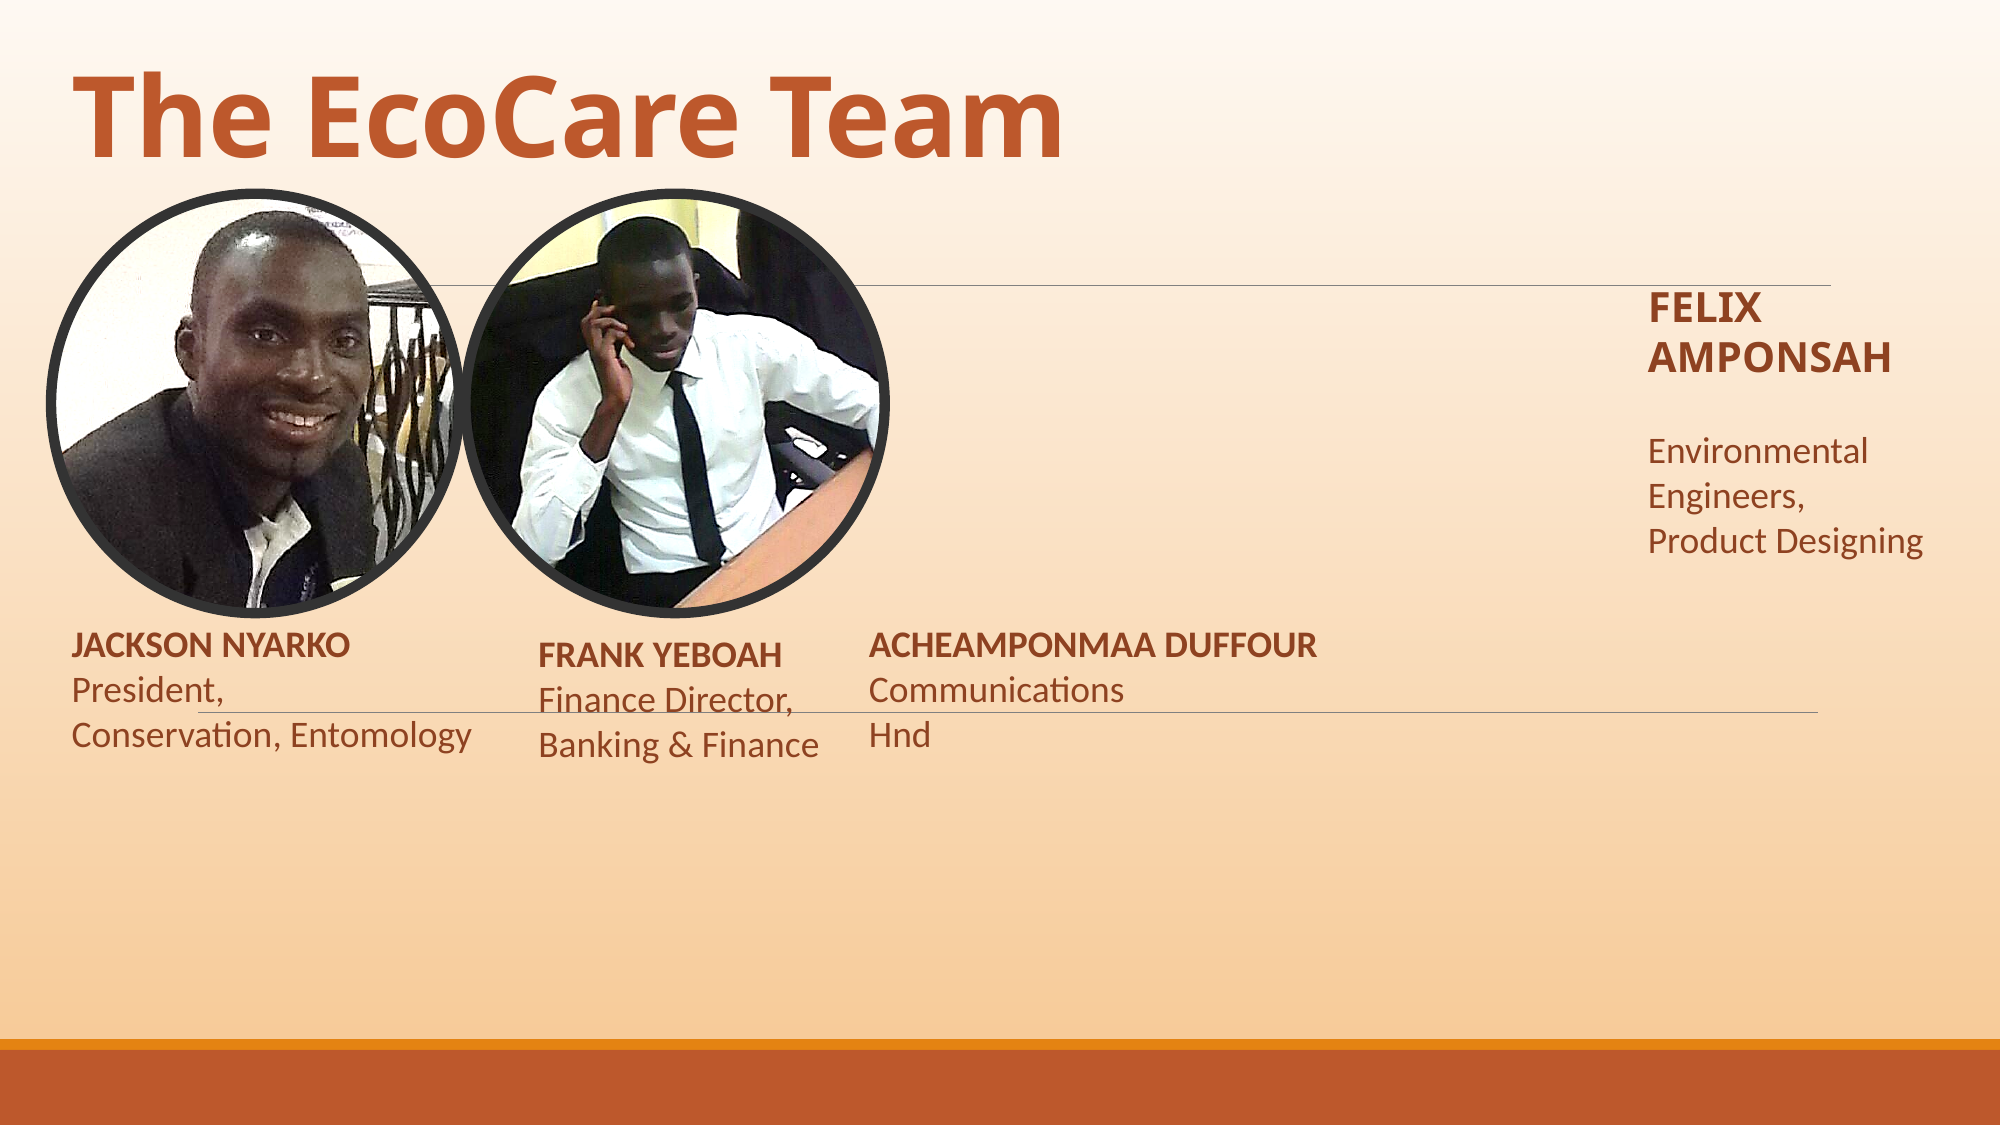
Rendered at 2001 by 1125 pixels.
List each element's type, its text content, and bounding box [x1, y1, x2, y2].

picture [50, 193, 460, 614]
text_box JACKSON NYARKO President, Conservation, Entomology [56, 621, 523, 763]
text_box FRANK YEBOAH Finance Director, Banking & Finance [523, 622, 921, 772]
title The EcoCare Team [56, 24, 1439, 189]
picture [464, 193, 886, 614]
text_box ACHEAMPONMAA DUFFOUR Communications Hnd [854, 613, 1352, 763]
text_box FELIX AMPONSAH Environmental Engineers, Product Designing [1633, 273, 1941, 569]
